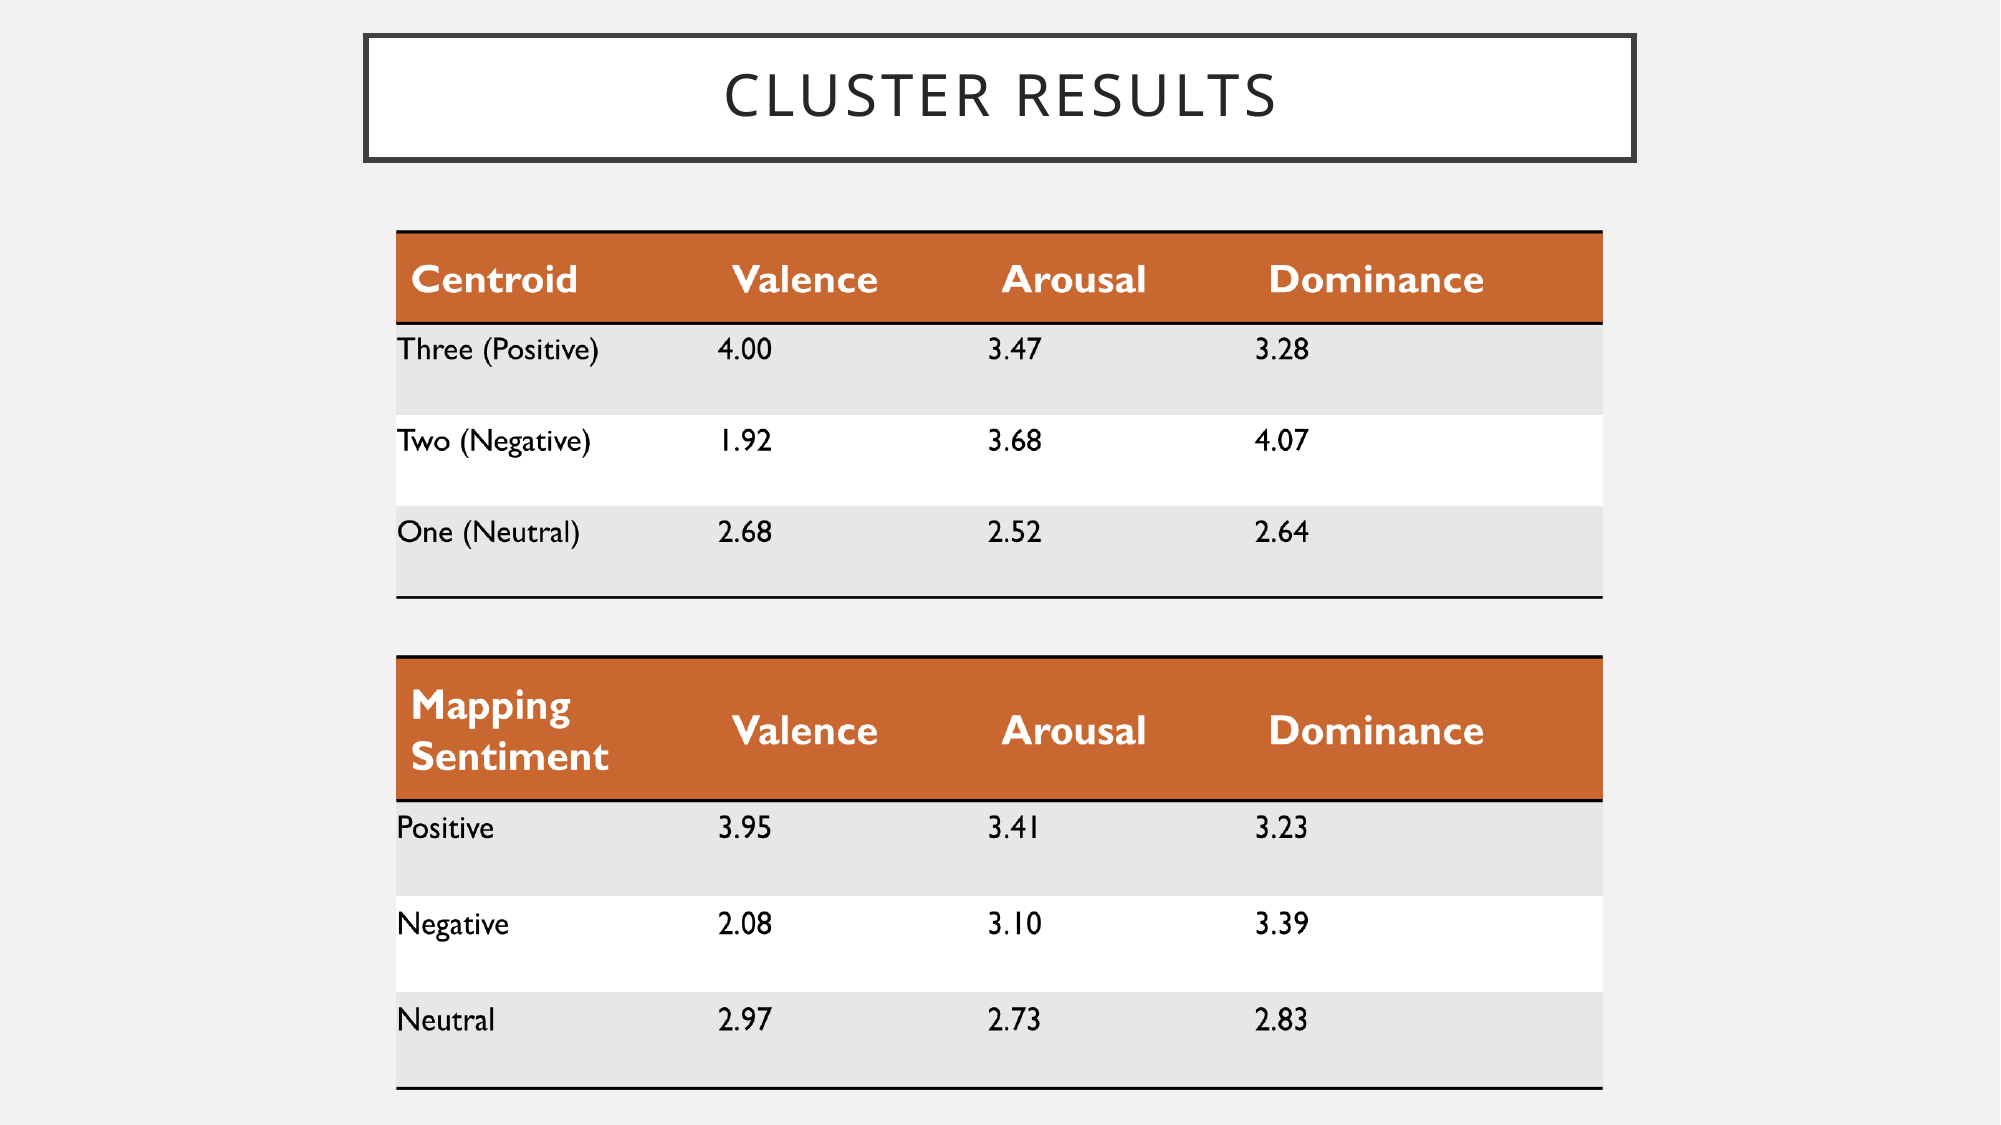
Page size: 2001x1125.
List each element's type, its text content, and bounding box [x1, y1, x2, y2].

picture [396, 655, 1604, 1090]
picture [396, 230, 1604, 599]
title Cluster Results [363, 33, 1637, 163]
